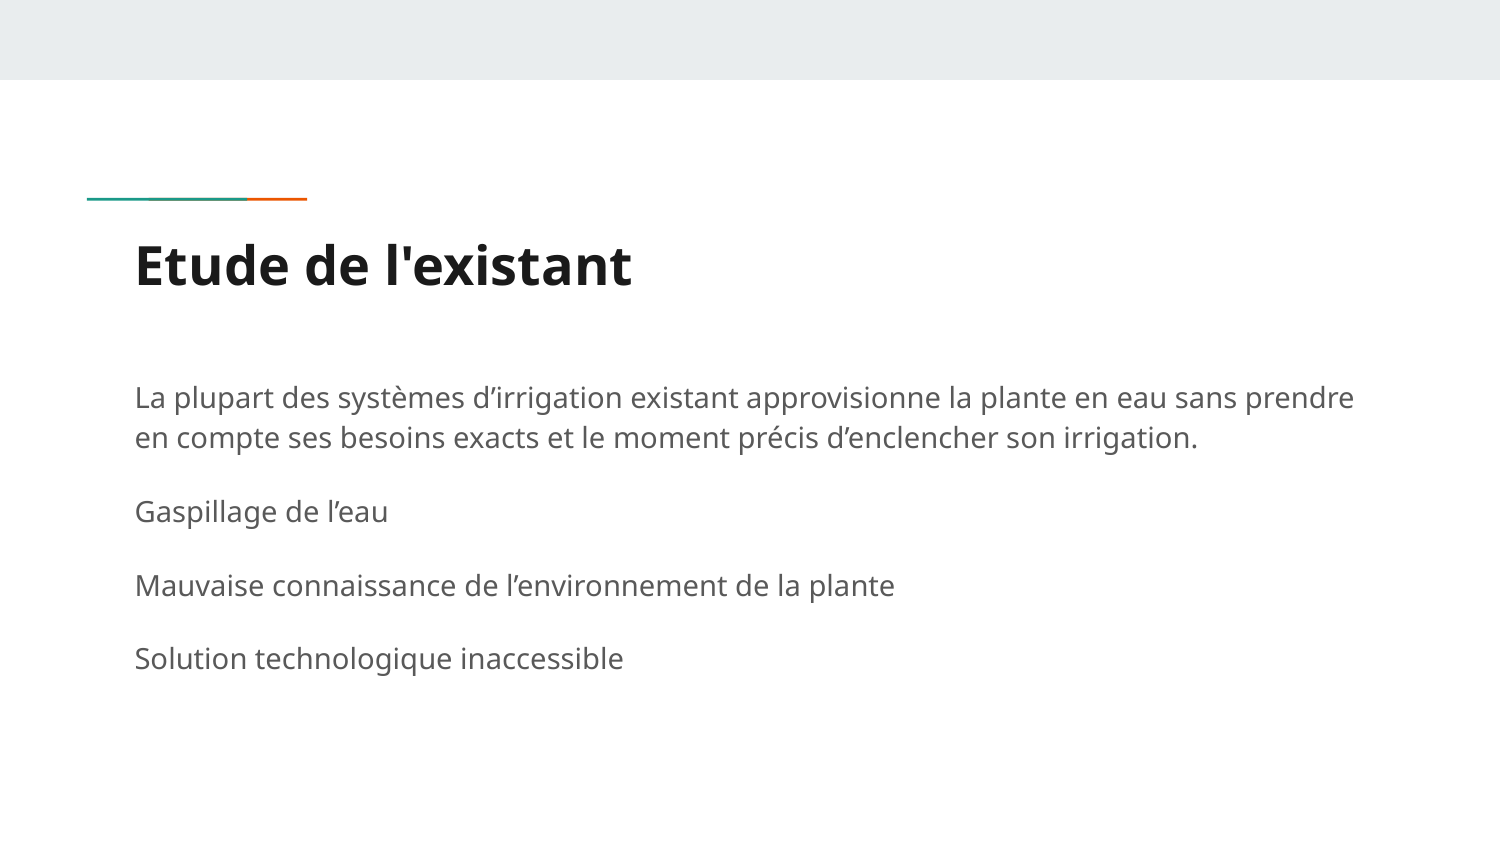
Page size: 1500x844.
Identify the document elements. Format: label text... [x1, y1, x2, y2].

list La plupart des systèmes d’irrigation existant approvisionne la plante en eau sans prendre en compte ses besoins exacts et le moment précis d’enclencher son irrigation. Gaspillage de l’eau Mauvaise connaissance de l’environnement de la plante Solution technologique inaccessible [119, 359, 1381, 692]
title Etude de l'existant [119, 216, 1381, 305]
